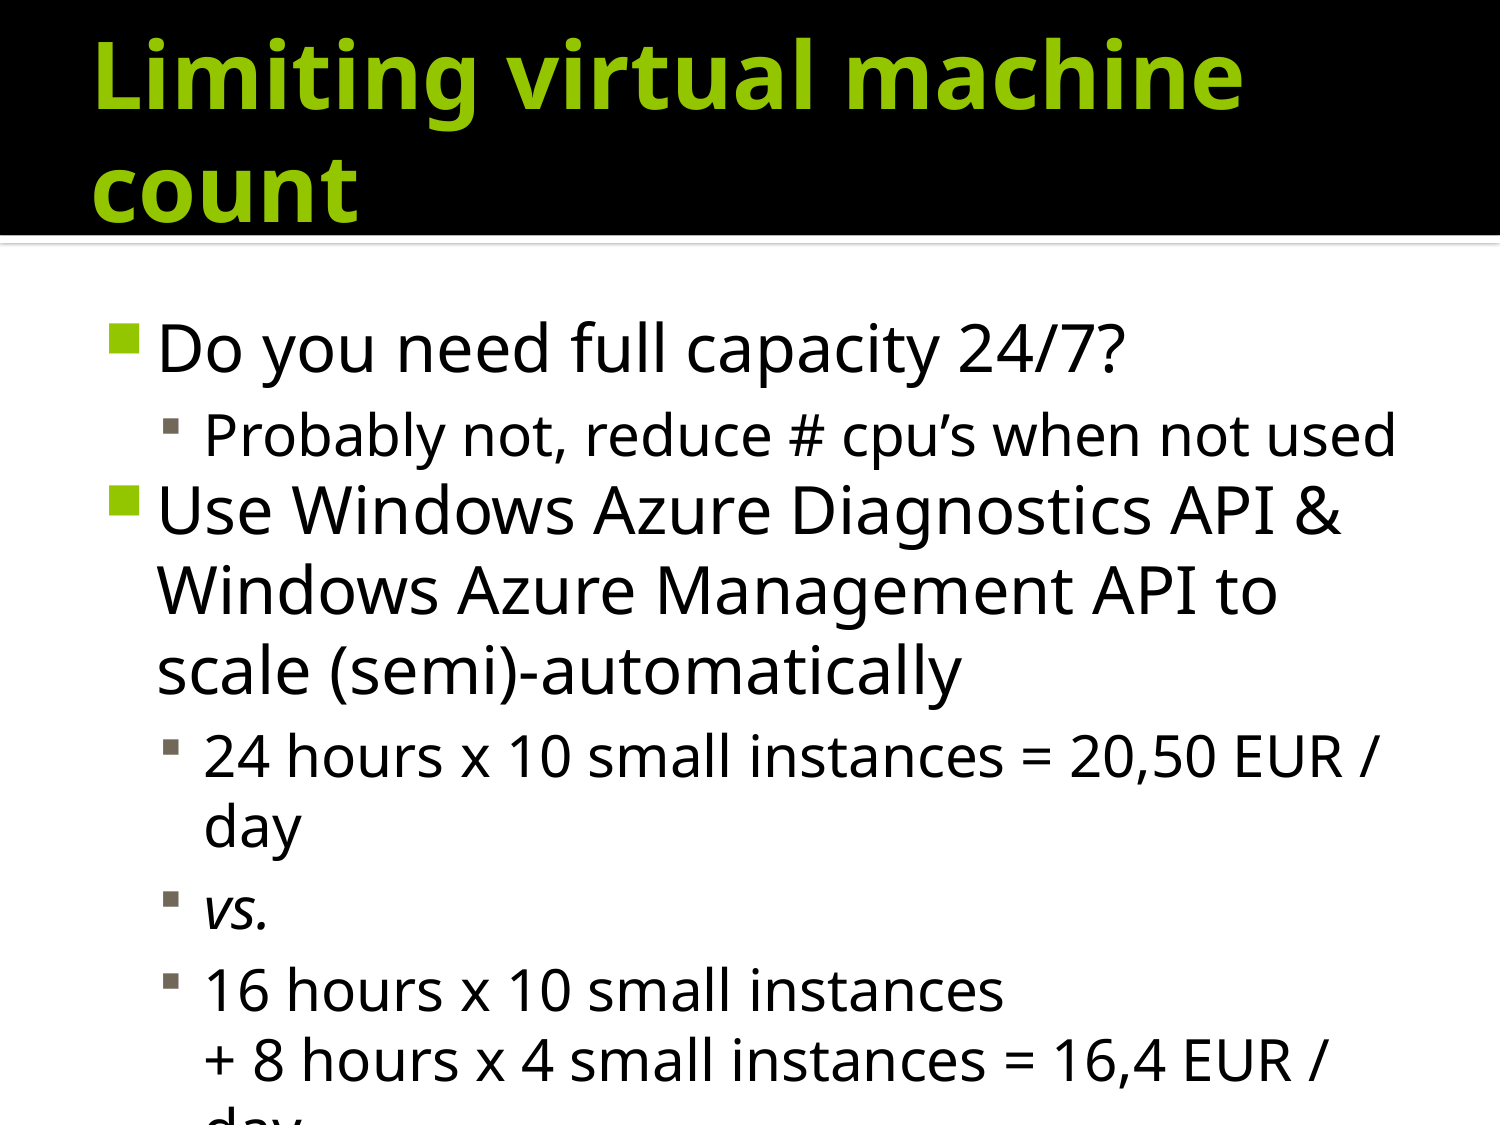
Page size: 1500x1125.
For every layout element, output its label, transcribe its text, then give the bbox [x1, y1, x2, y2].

title Limiting virtual machine count [75, 25, 1425, 231]
list Do you need full capacity 24/7? Probably not, reduce # cpu’s when not used Use Windows Azure Diagnostics API & Windows Azure Management API to scale (semi)-automatically 24 hours x 10 small instances = 20,50 EUR / day vs. 16 hours x 10 small instances + 8 hours x 4 small instances = 16,4 EUR / day [75, 291, 1425, 1050]
